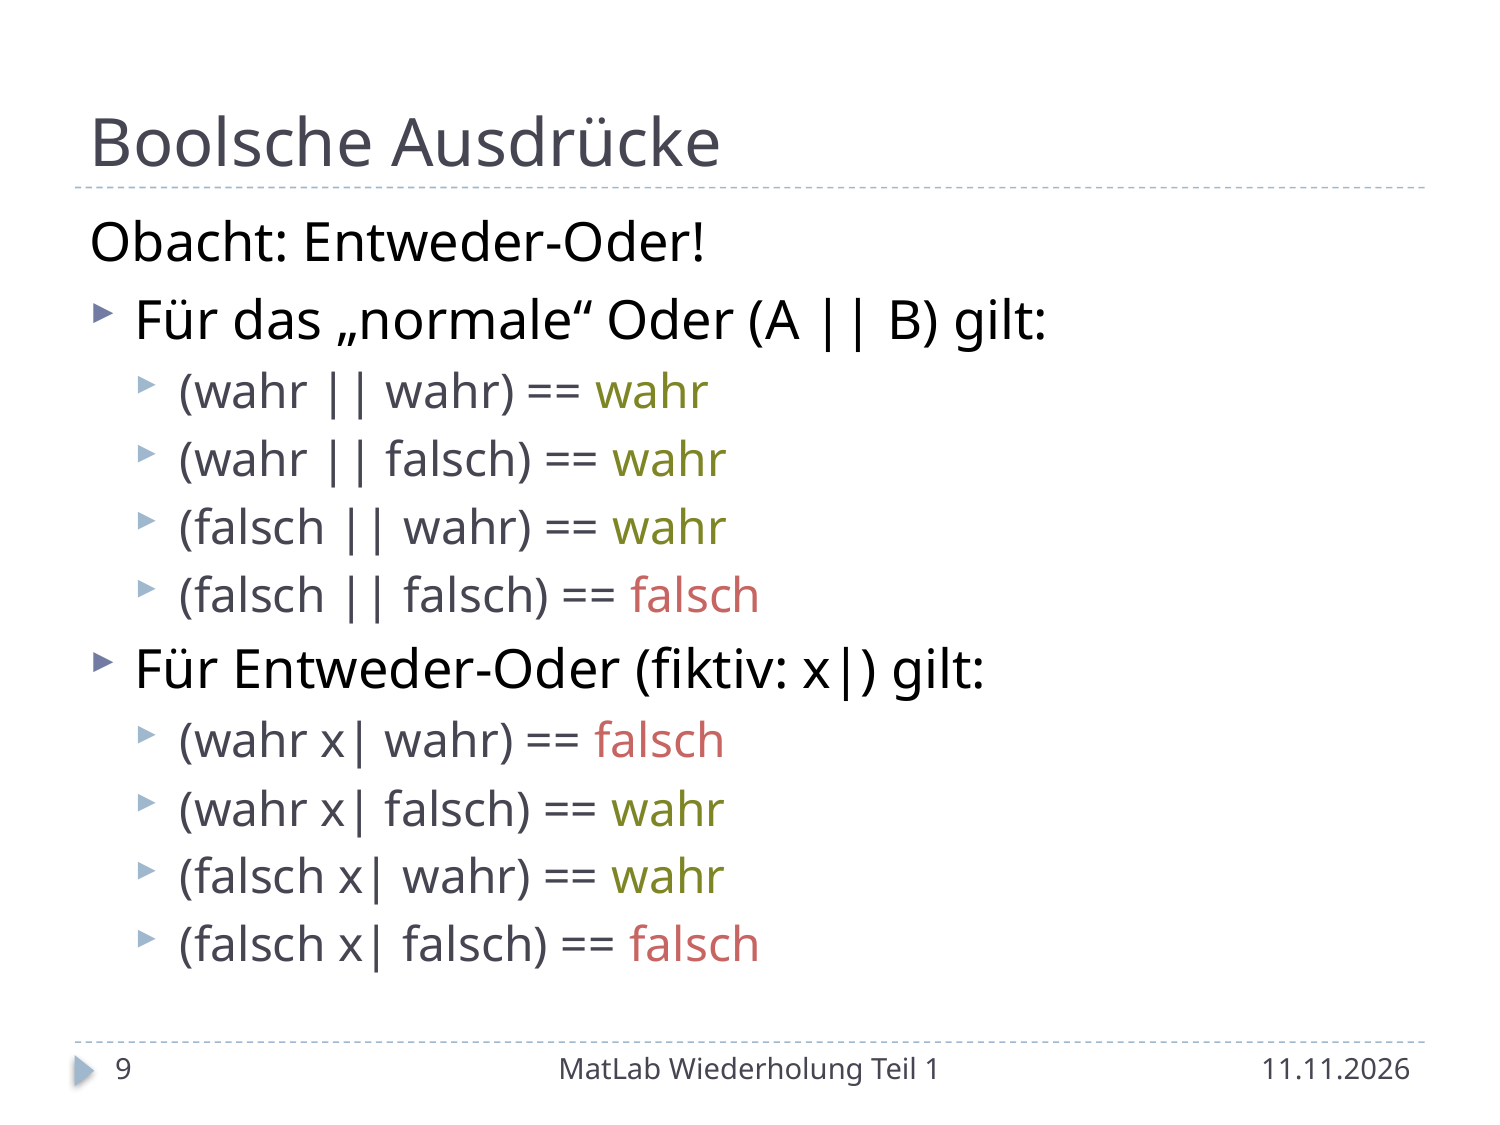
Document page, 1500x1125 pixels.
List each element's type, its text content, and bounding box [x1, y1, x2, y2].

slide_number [1243, 1042, 1426, 1103]
title Boolsche Ausdrücke [75, 24, 1425, 188]
footer MatLab Wiederholung Teil 1 [258, 1042, 1243, 1103]
slide_number 9 [100, 1042, 258, 1103]
list Obacht: Entweder-Oder! Für das „normale“ Oder (A || B) gilt: (wahr || wahr) == wahr (wahr || falsch) == wahr (falsch || wahr) == wahr (falsch || falsch) == falsch Für Entweder-Oder (fiktiv: x|) gilt: (wahr x| wahr) == falsch (wahr x| falsch) == wahr (falsch x| wahr) == wahr (falsch x| falsch) == falsch [75, 200, 1425, 1010]
